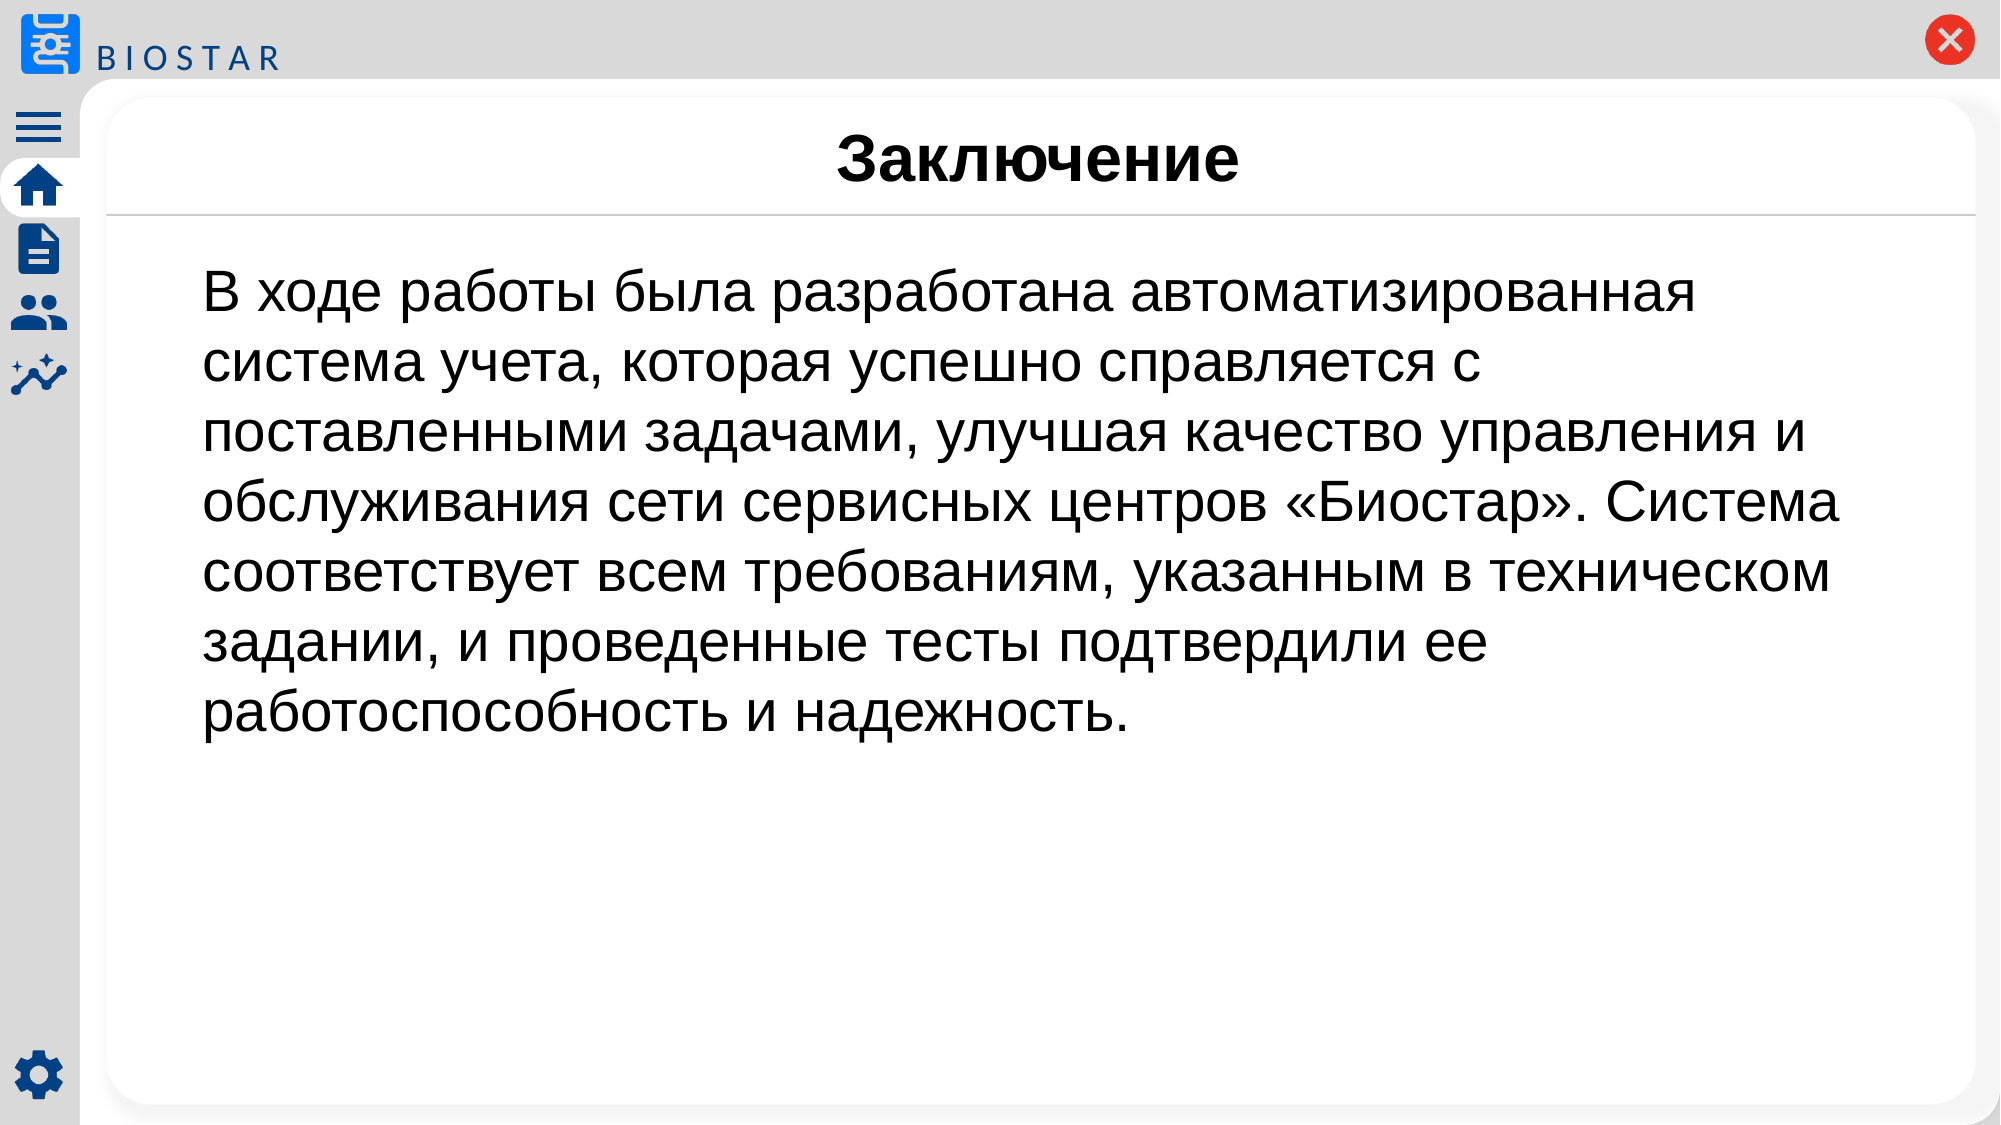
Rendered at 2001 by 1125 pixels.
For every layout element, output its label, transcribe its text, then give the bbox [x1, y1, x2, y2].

picture [8, 218, 69, 279]
picture [8, 345, 69, 405]
text_box B I O S T A R [81, 25, 295, 86]
picture [8, 97, 68, 215]
picture [21, 14, 80, 74]
picture [1919, 9, 1980, 70]
text_box [105, 96, 1977, 1106]
picture [8, 1044, 69, 1105]
text_box [12, 156, 78, 219]
text_box [78, 77, 2000, 1125]
text_box В ходе работы была разработана автоматизированная система учета, которая успешно справляется с поставленными задачами, улучшая качество управления и обслуживания сети сервисных центров «Биостар». Система соответствует всем требованиям, указанным в техническом задании, и проведенные тесты подтвердили ее работоспособность и надежность. [187, 246, 1893, 751]
picture [8, 282, 69, 342]
text_box [0, 163, 8, 212]
text_box Заключение [822, 107, 1261, 203]
